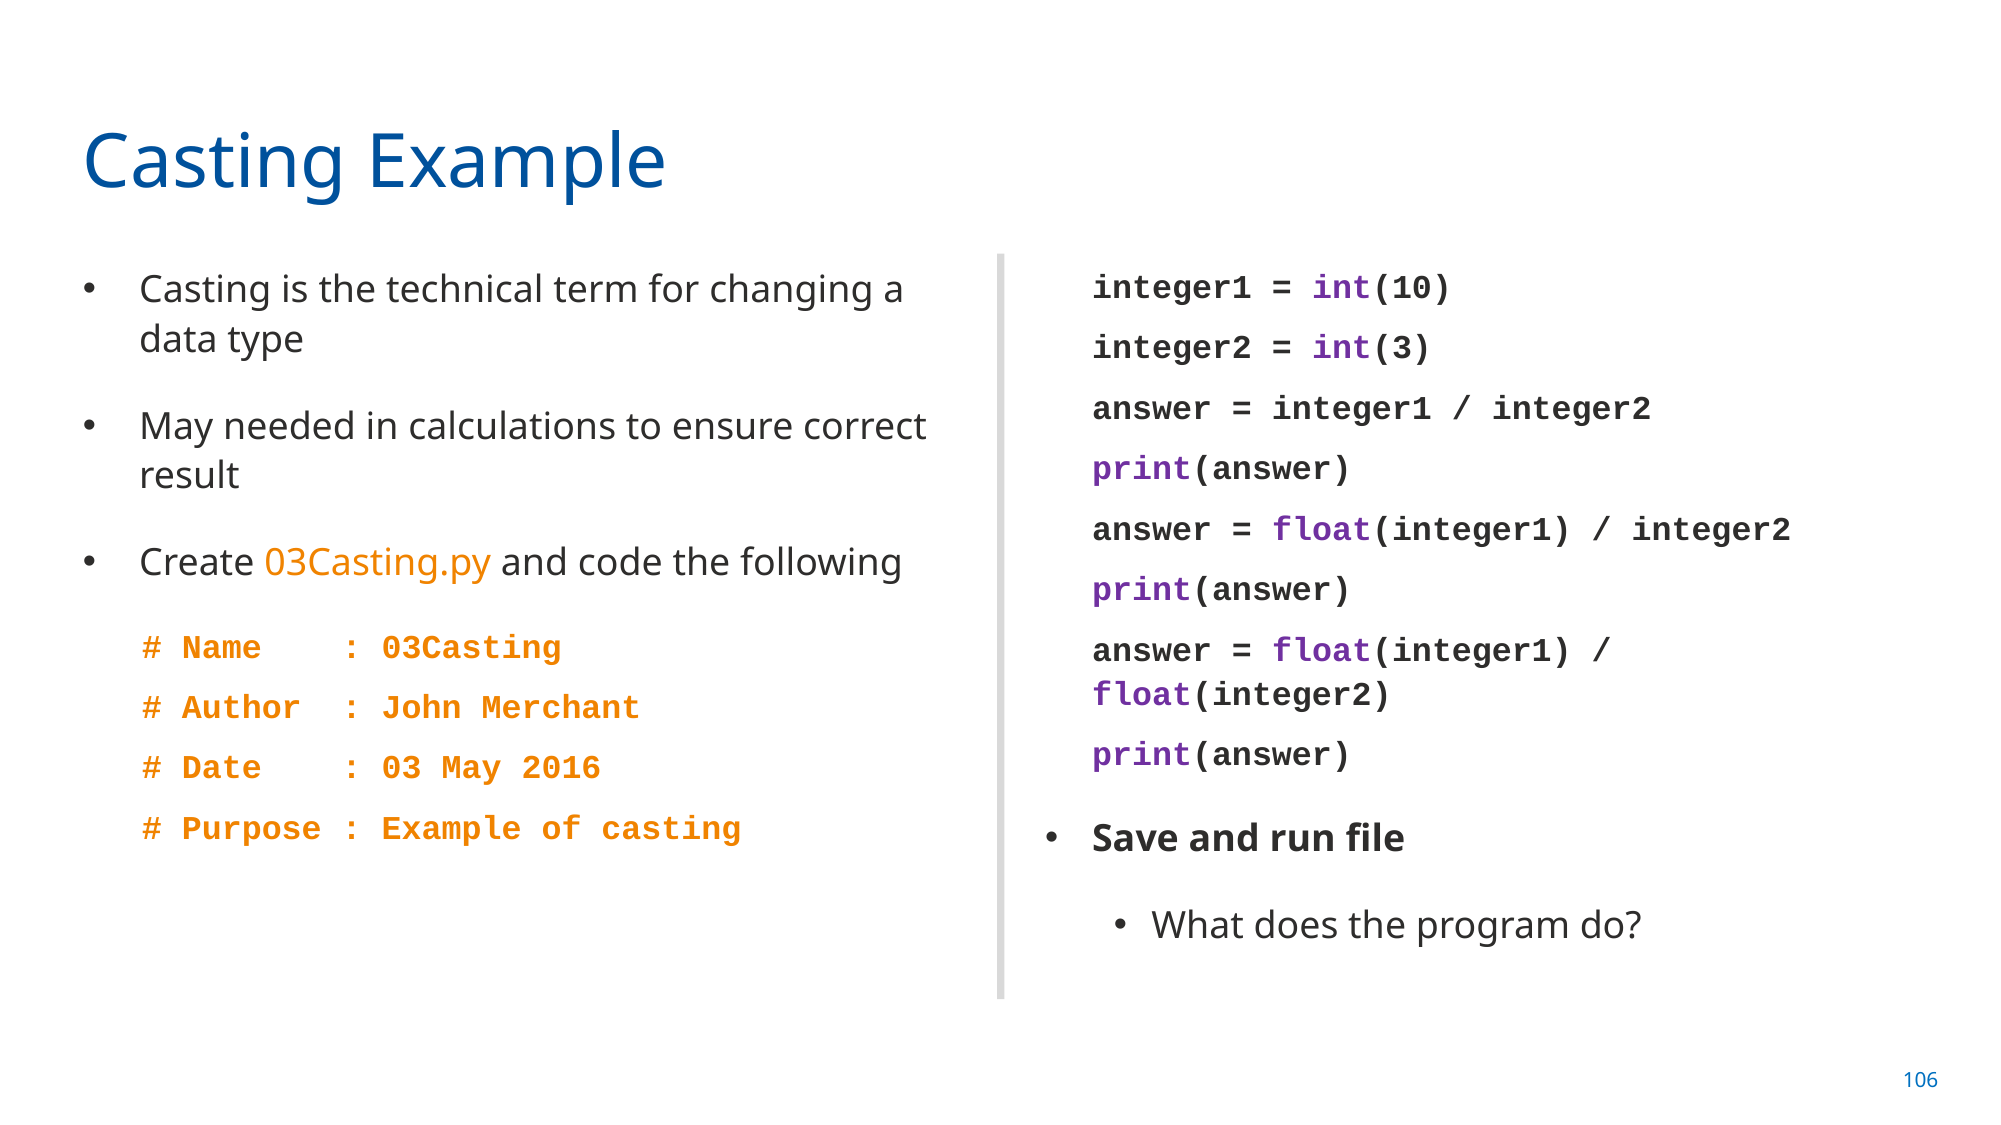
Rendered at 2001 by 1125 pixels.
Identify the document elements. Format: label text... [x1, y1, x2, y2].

title Casting Example [67, 20, 1565, 210]
list Casting is the technical term for changing a data type May needed in calculations to ensure correct result Create 03Casting.py and code the following # Name : 03Casting # Author : John Merchant # Date : 03 May 2016 # Purpose : Example of casting [67, 253, 984, 1000]
list integer1 = int(10) integer2 = int(3) answer = integer1 / integer2 print(answer) answer = float(integer1) / integer2 print(answer) answer = float(integer1) / float(integer2) print(answer) Save and run file What does the program do? [1018, 253, 1934, 1000]
